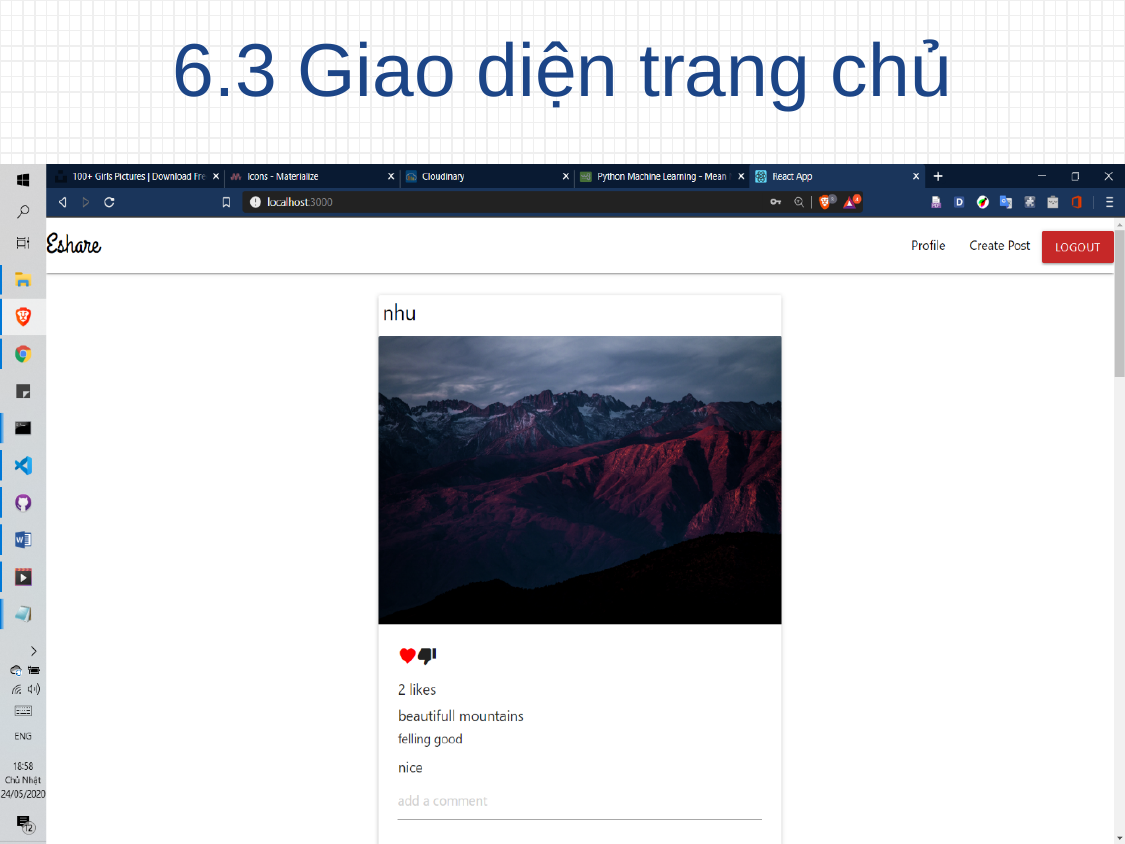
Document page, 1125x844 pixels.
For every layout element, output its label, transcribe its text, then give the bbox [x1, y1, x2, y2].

title 6.3 Giao diện trang chủ [0, 21, 1125, 113]
picture [0, 164, 1125, 844]
